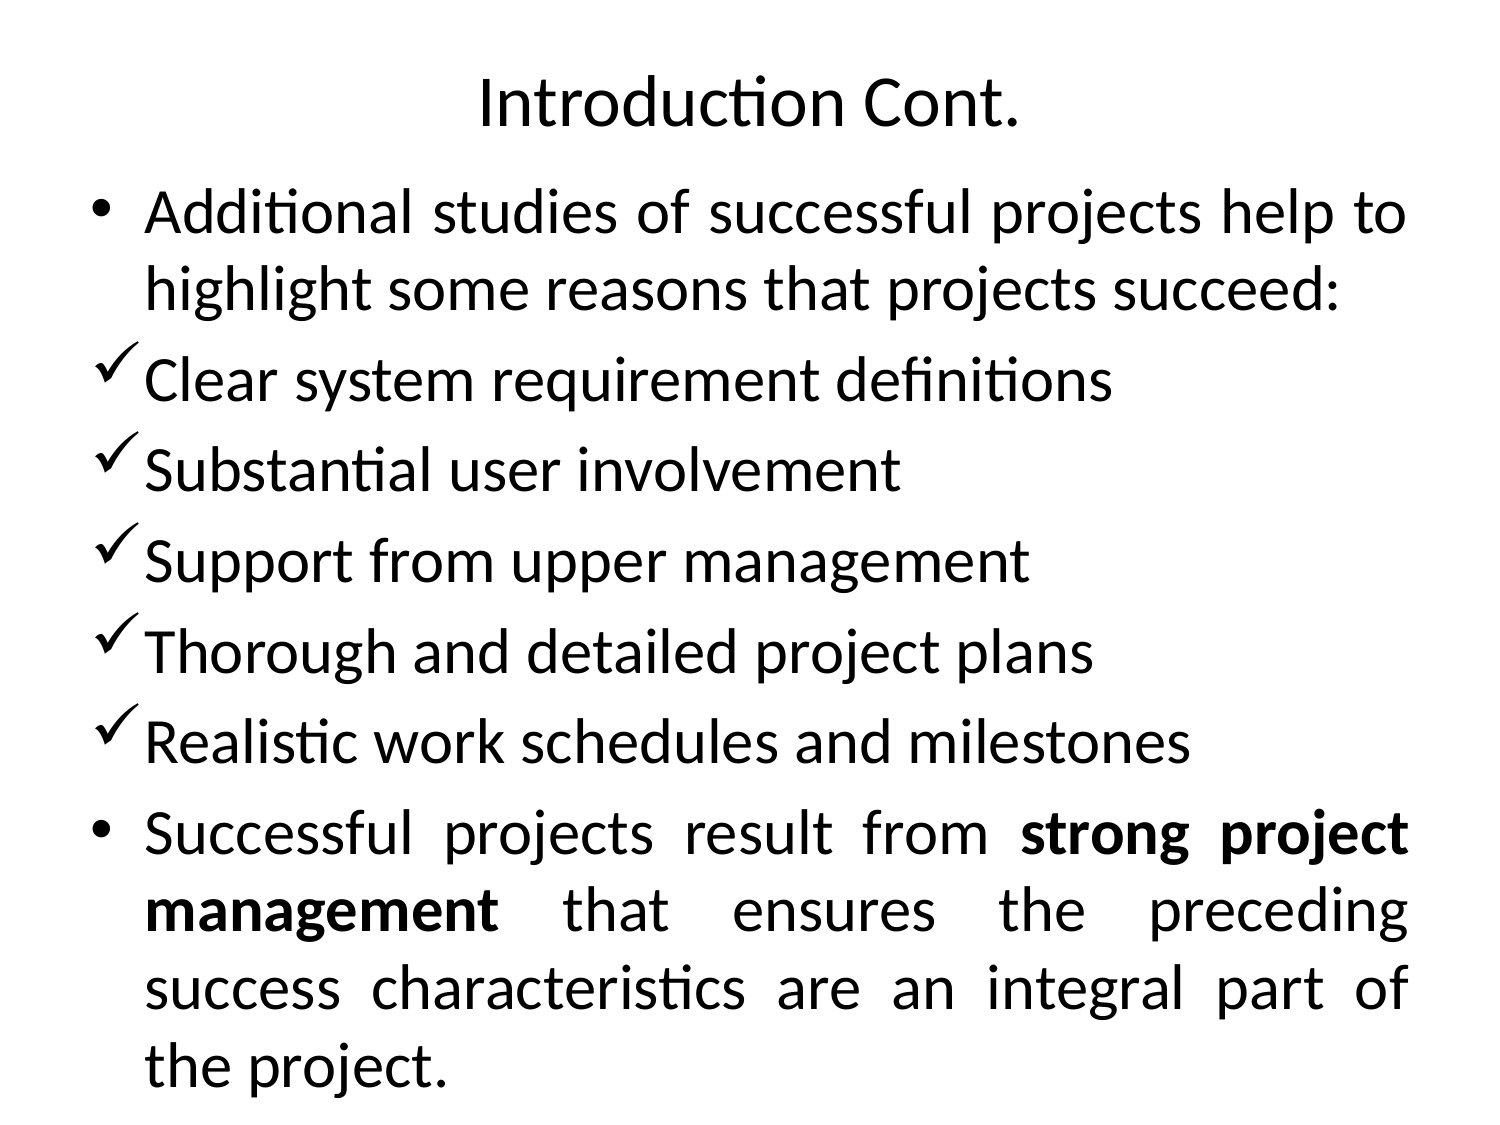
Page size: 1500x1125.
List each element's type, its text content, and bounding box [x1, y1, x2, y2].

title Introduction Cont. [75, 45, 1425, 149]
list Additional studies of successful projects help to highlight some reasons that projects succeed: Clear system requirement definitions Substantial user involvement Support from upper management Thorough and detailed project plans Realistic work schedules and milestones Successful projects result from strong project management that ensures the preceding success characteristics are an integral part of the project. [75, 160, 1425, 1125]
